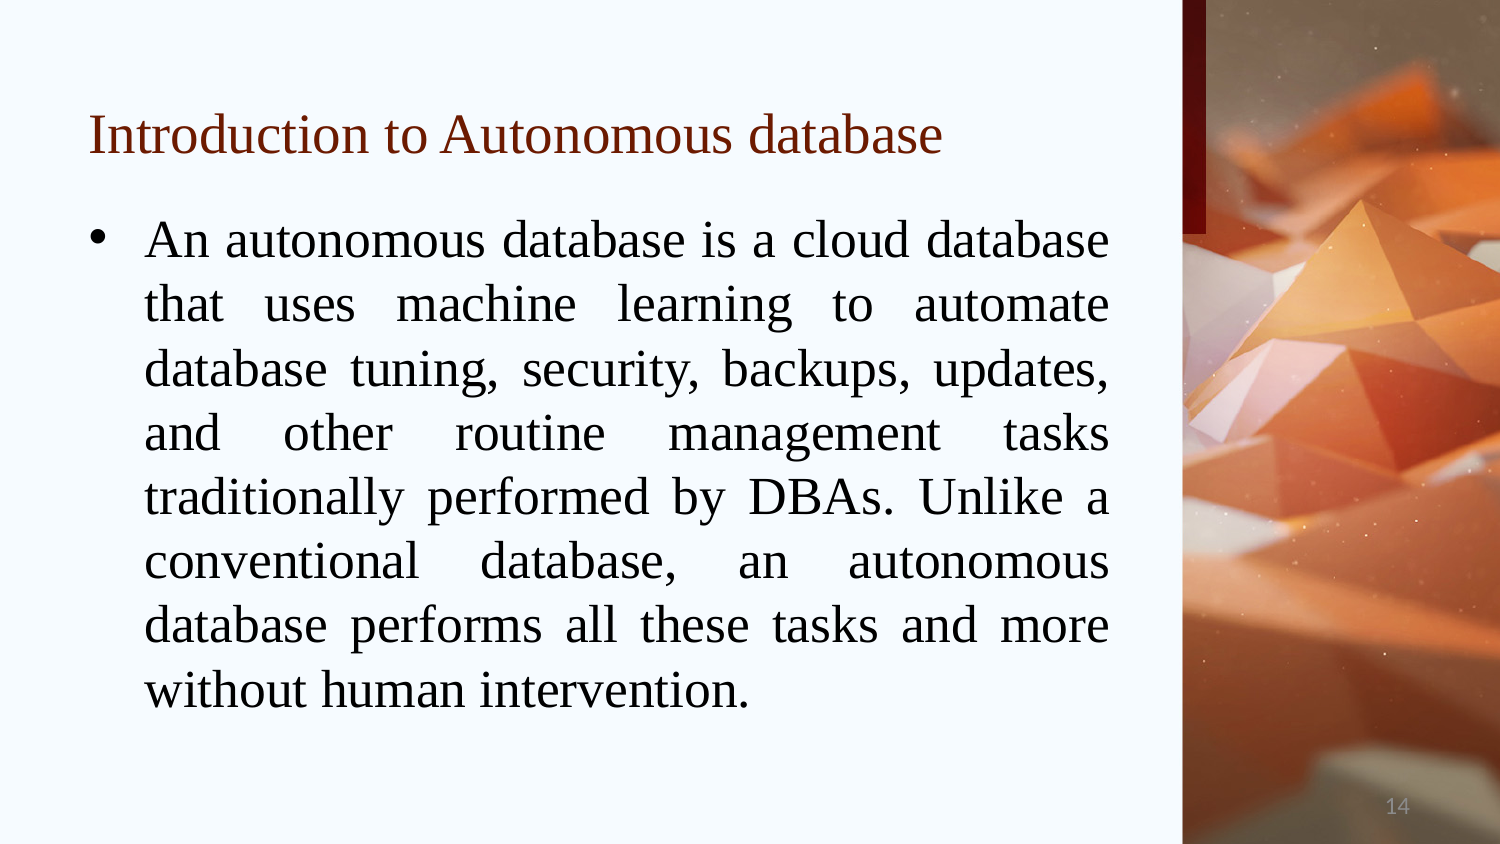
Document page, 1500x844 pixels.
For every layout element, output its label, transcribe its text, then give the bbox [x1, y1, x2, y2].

picture [0, 0, 1500, 844]
list An autonomous database is a cloud database that uses machine learning to automate database tuning, security, backups, updates, and other routine management tasks traditionally performed by DBAs. Unlike a conventional database, an autonomous database performs all these tasks and more without human intervention. [73, 196, 1126, 773]
slide_number 14 [1074, 782, 1425, 827]
title Introduction to Autonomous database [73, 71, 1126, 191]
